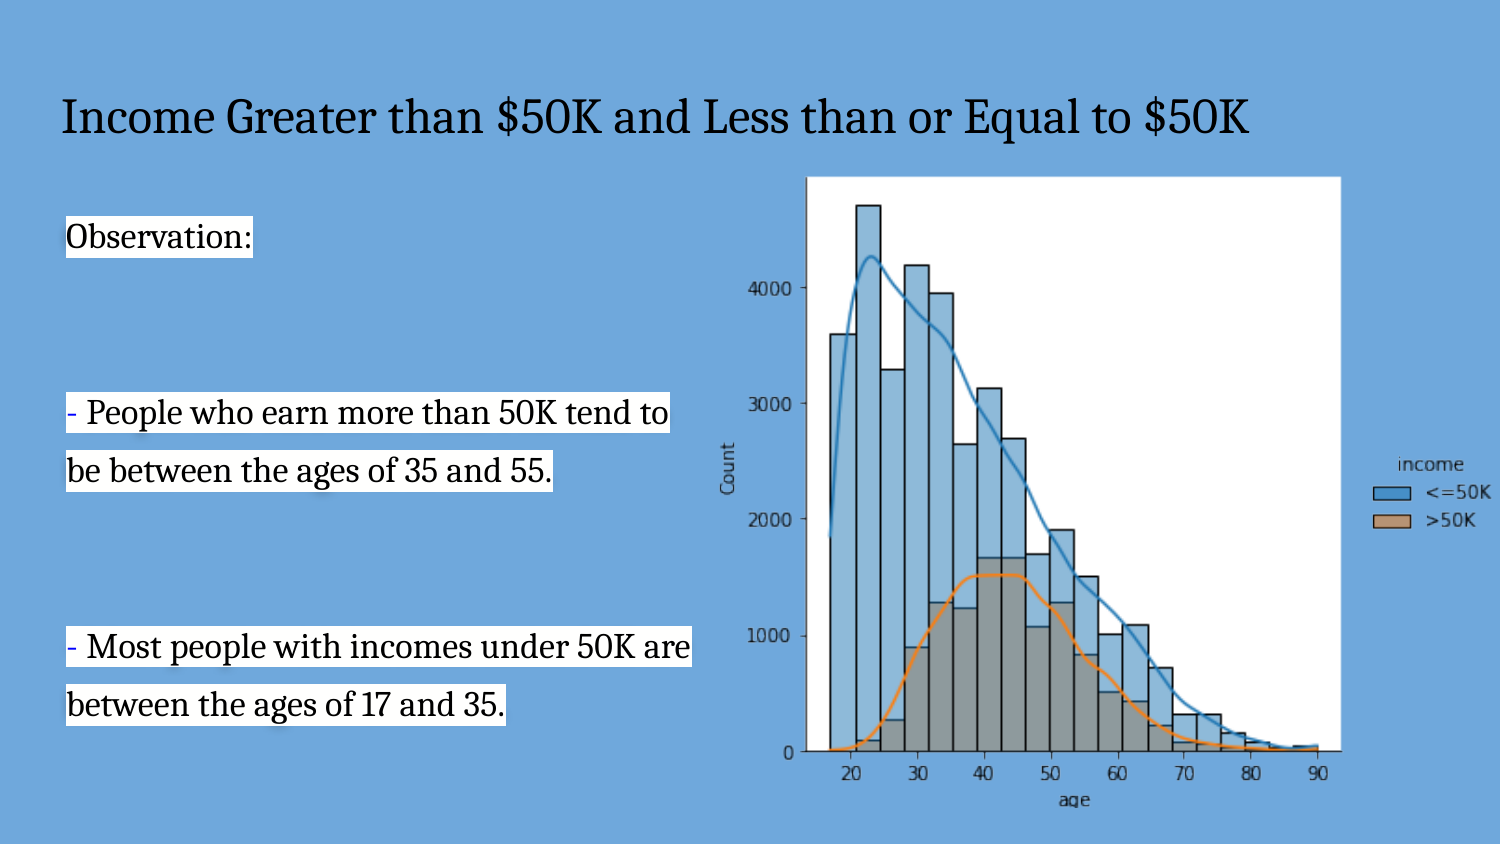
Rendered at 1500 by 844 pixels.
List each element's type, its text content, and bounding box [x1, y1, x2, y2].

picture [707, 153, 1500, 809]
title Income Greater than $50K and Less than or Equal to $50K [46, 68, 1444, 162]
list Observation: - People who earn more than 50K tend to be between the ages of 35 and 55. - Most people with incomes under 50K are between the ages of 17 and 35. [51, 182, 701, 743]
